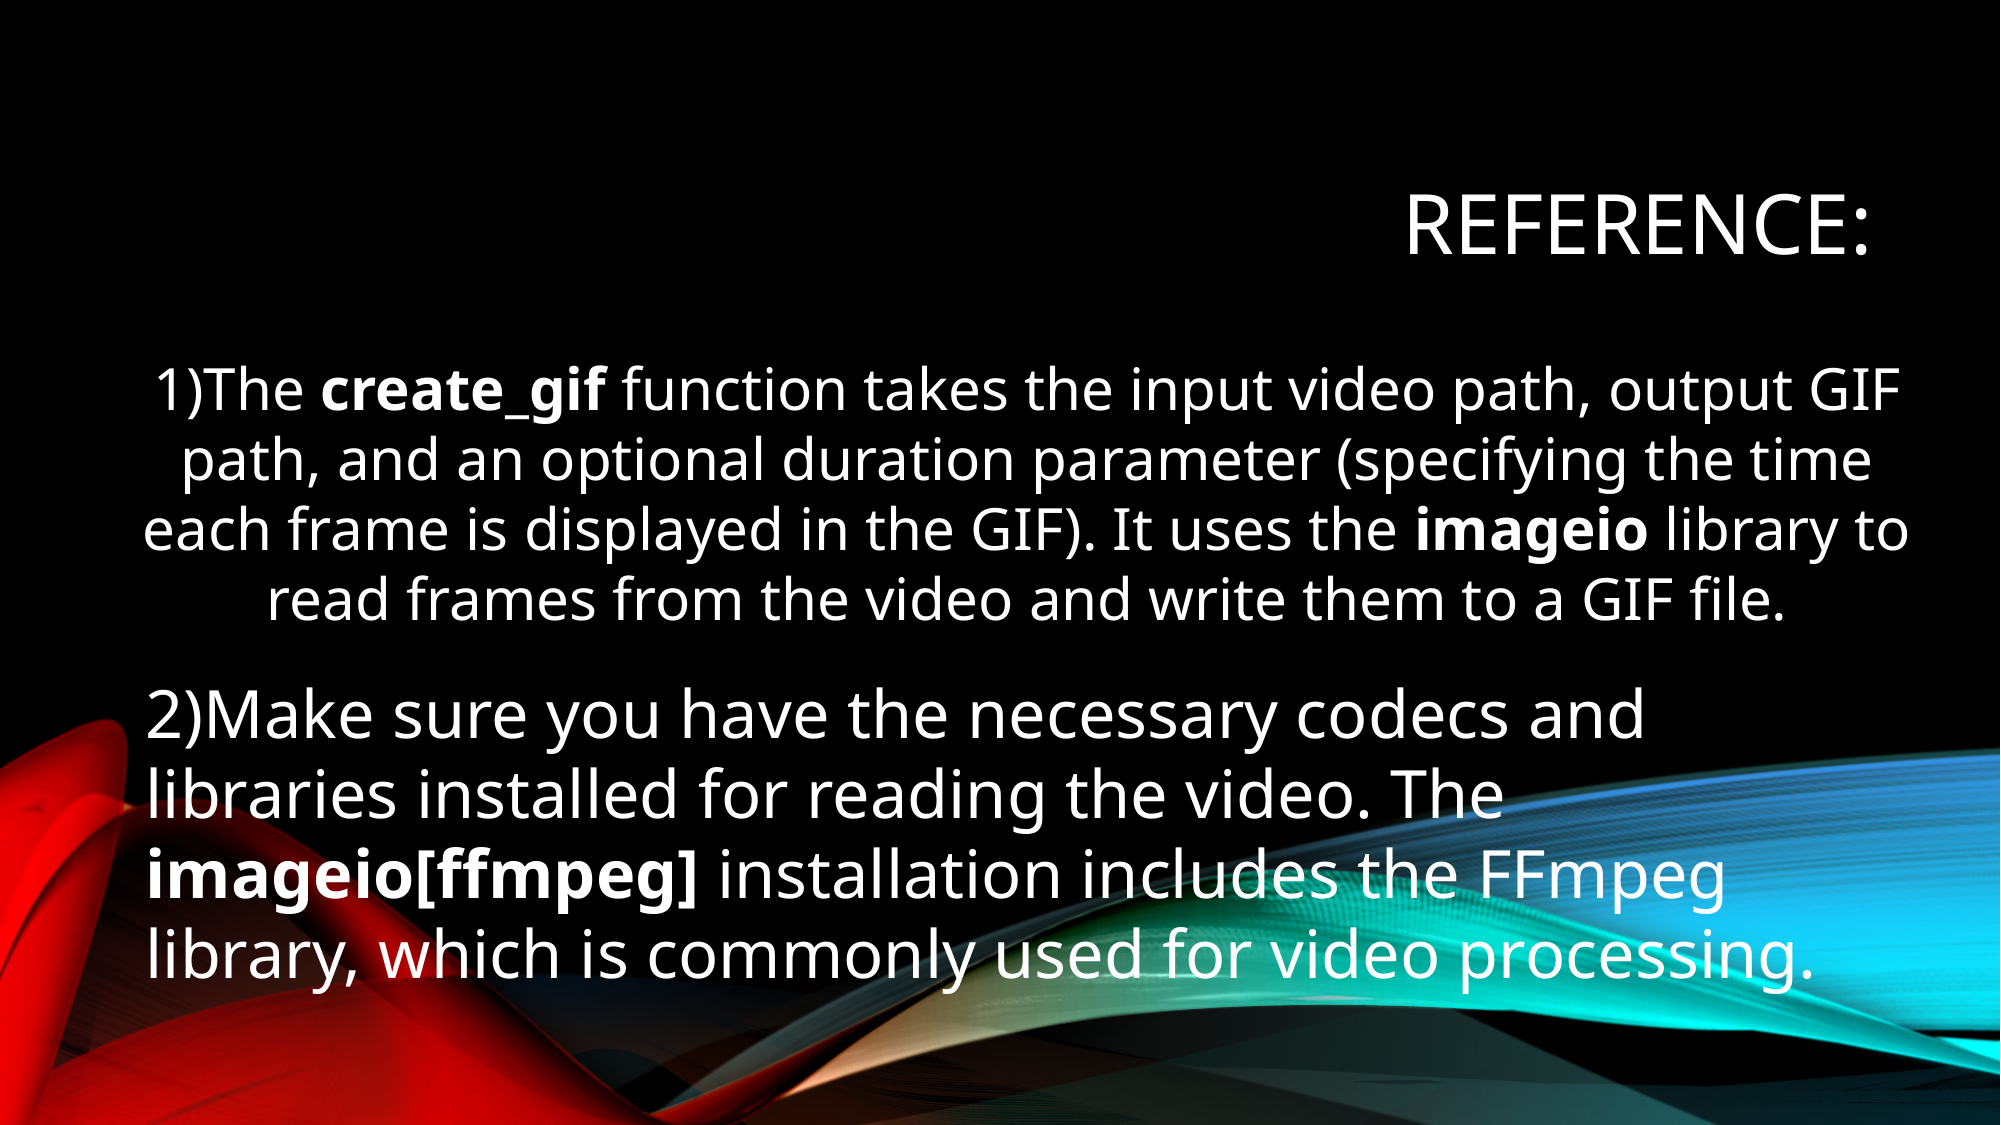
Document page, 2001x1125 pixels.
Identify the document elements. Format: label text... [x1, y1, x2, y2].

title Reference: [112, 123, 1888, 236]
text_box 2)Make sure you have the necessary codecs and libraries installed for reading the video. The imageio[ffmpeg] installation includes the FFmpeg library, which is commonly used for video processing. [130, 664, 1924, 1000]
picture [0, 717, 2000, 1125]
list 1)The create_gif function takes the input video path, output GIF path, and an optional duration parameter (specifying the time each frame is displayed in the GIF). It uses the imageio library to read frames from the video and write them to a GIF file. [112, 236, 1942, 889]
